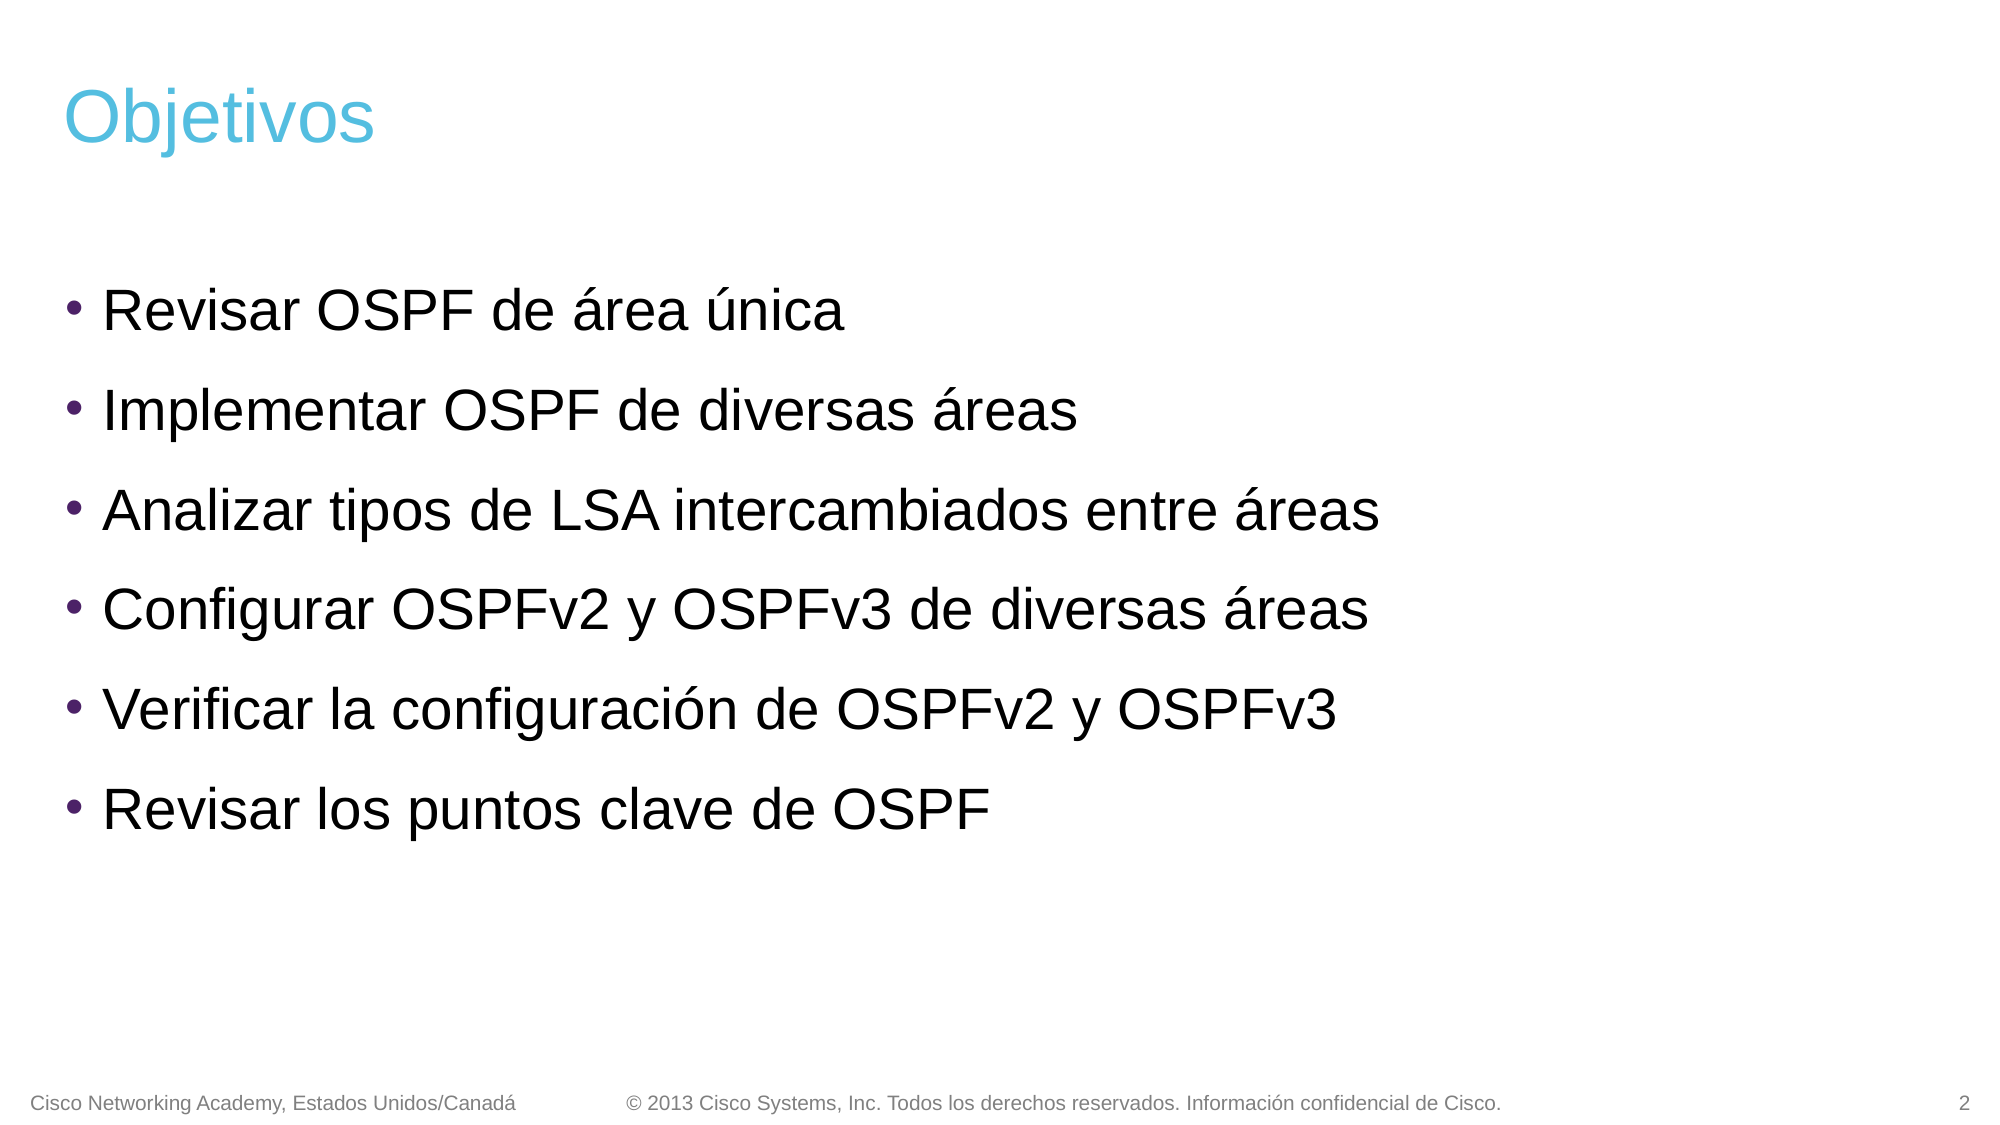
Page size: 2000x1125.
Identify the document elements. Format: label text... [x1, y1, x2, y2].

title Objetivos [50, 27, 1929, 165]
list Revisar OSPF de área única Implementar OSPF de diversas áreas Analizar tipos de LSA intercambiados entre áreas Configurar OSPFv2 y OSPFv3 de diversas áreas Verificar la configuración de OSPFv2 y OSPFv3 Revisar los puntos clave de OSPF [50, 264, 1921, 1080]
